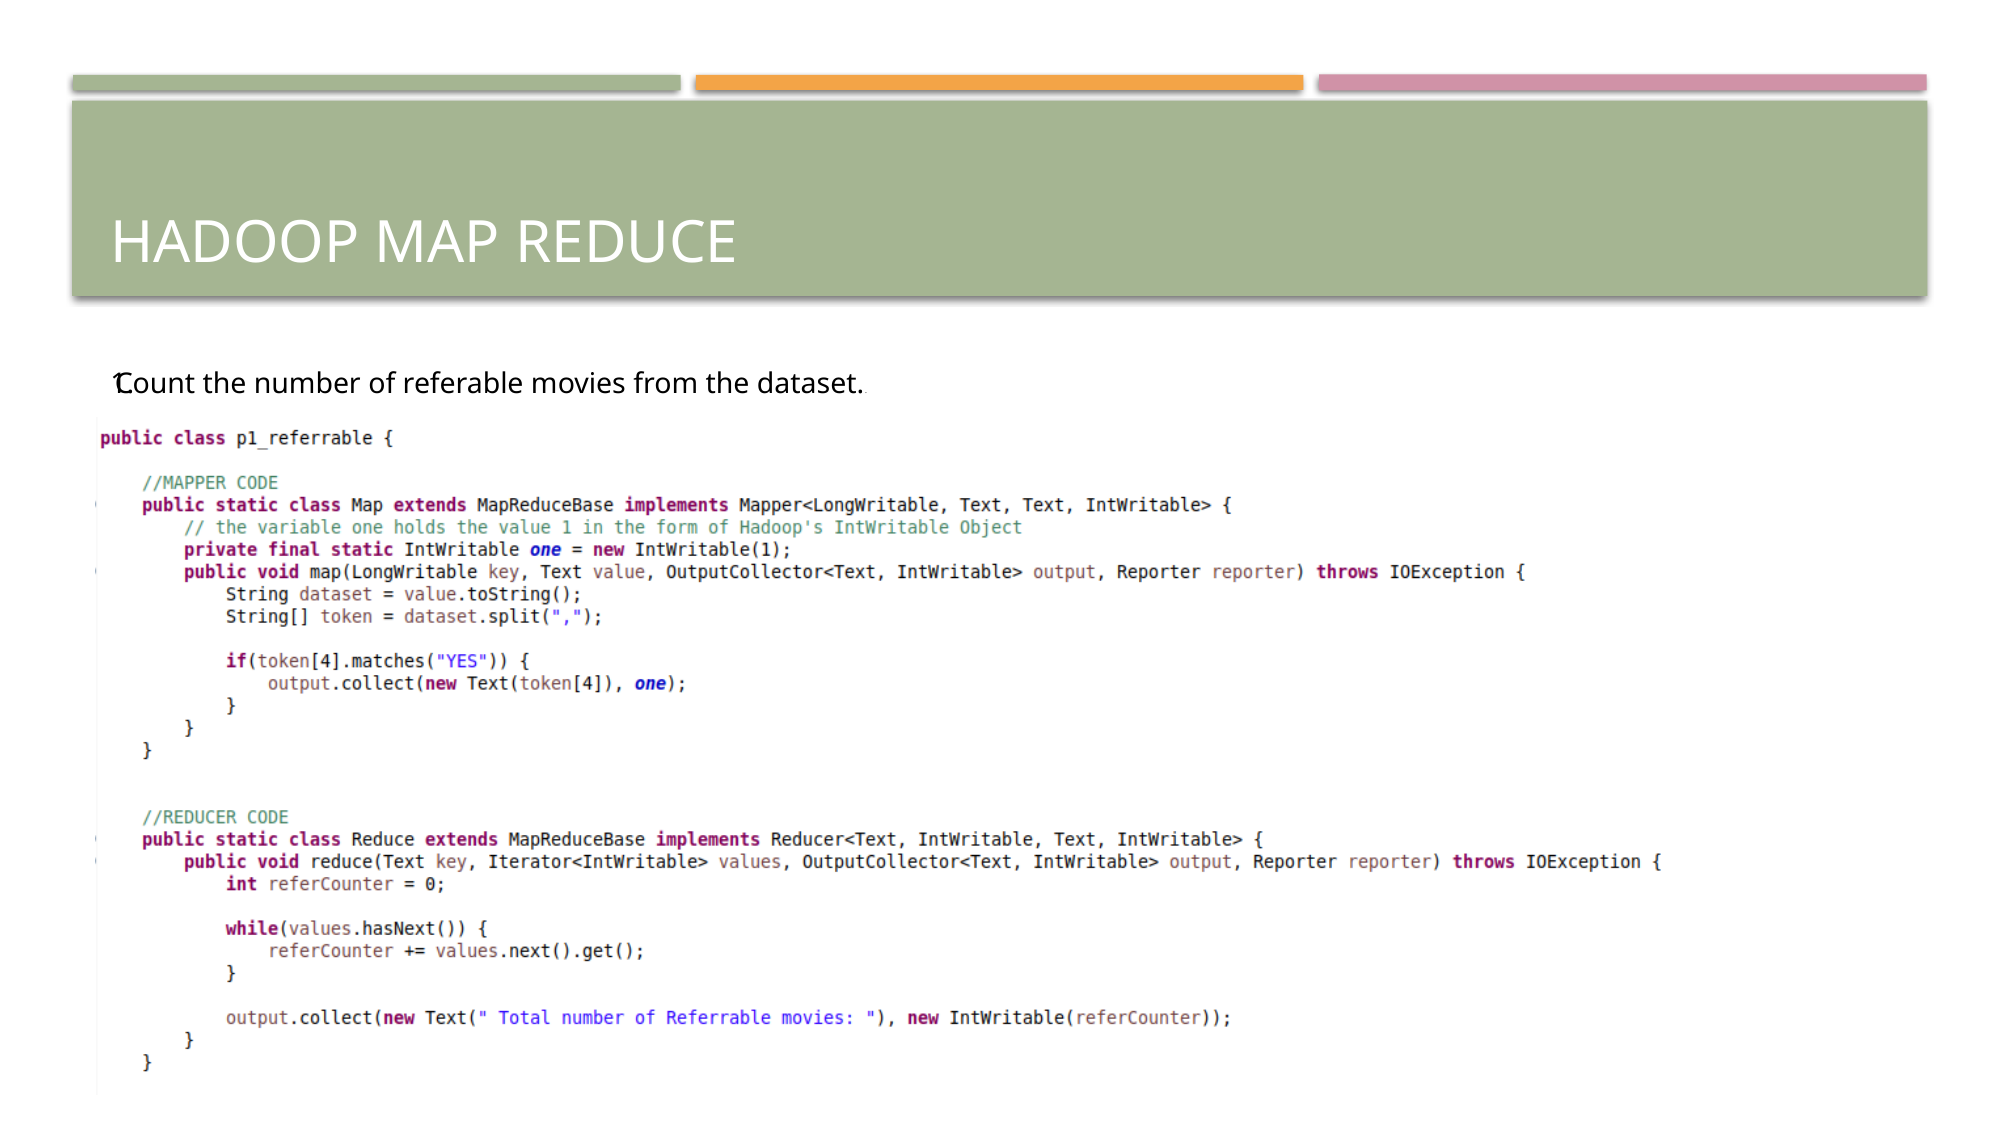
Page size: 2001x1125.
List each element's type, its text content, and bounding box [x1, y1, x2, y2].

title Hadoop MAP reduce [95, 115, 1905, 282]
picture [94, 416, 1692, 1095]
list Count the number of referable movies from the dataset.. [95, 357, 1905, 407]
